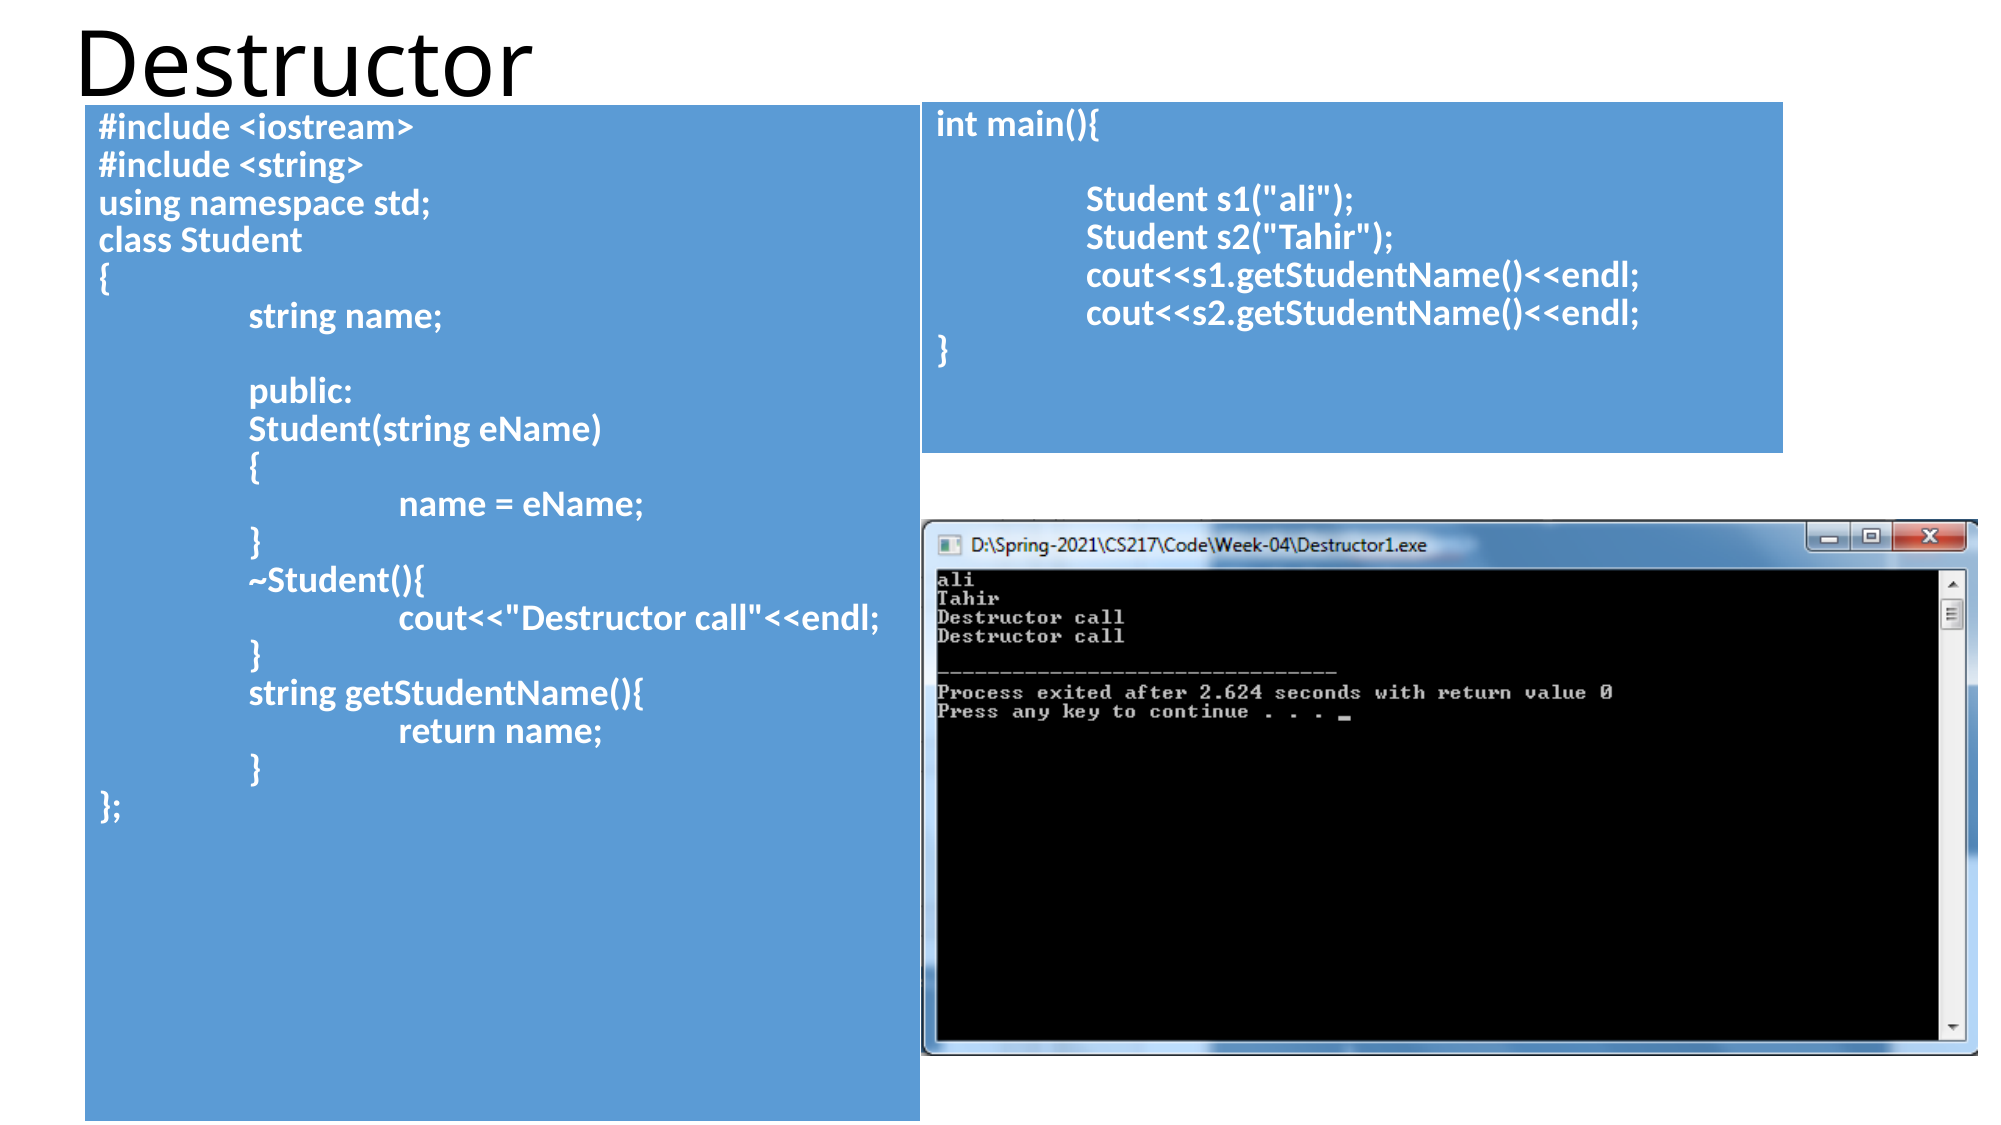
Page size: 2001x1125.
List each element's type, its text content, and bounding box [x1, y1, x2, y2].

title Destructor [58, 0, 1784, 135]
table_header #include <iostream> #include <string> using namespace std; class Student { string name; public: Student(string eName) { name = eName; } ~Student(){ cout<<"Destructor call"<<endl; } string getStudentName(){ return name; } }; [85, 105, 920, 1121]
table_header int main(){ Student s1("ali"); Student s2("Tahir"); cout<<s1.getStudentName()<<endl; cout<<s2.getStudentName()<<endl; } [922, 102, 1783, 453]
picture [921, 519, 1978, 1056]
